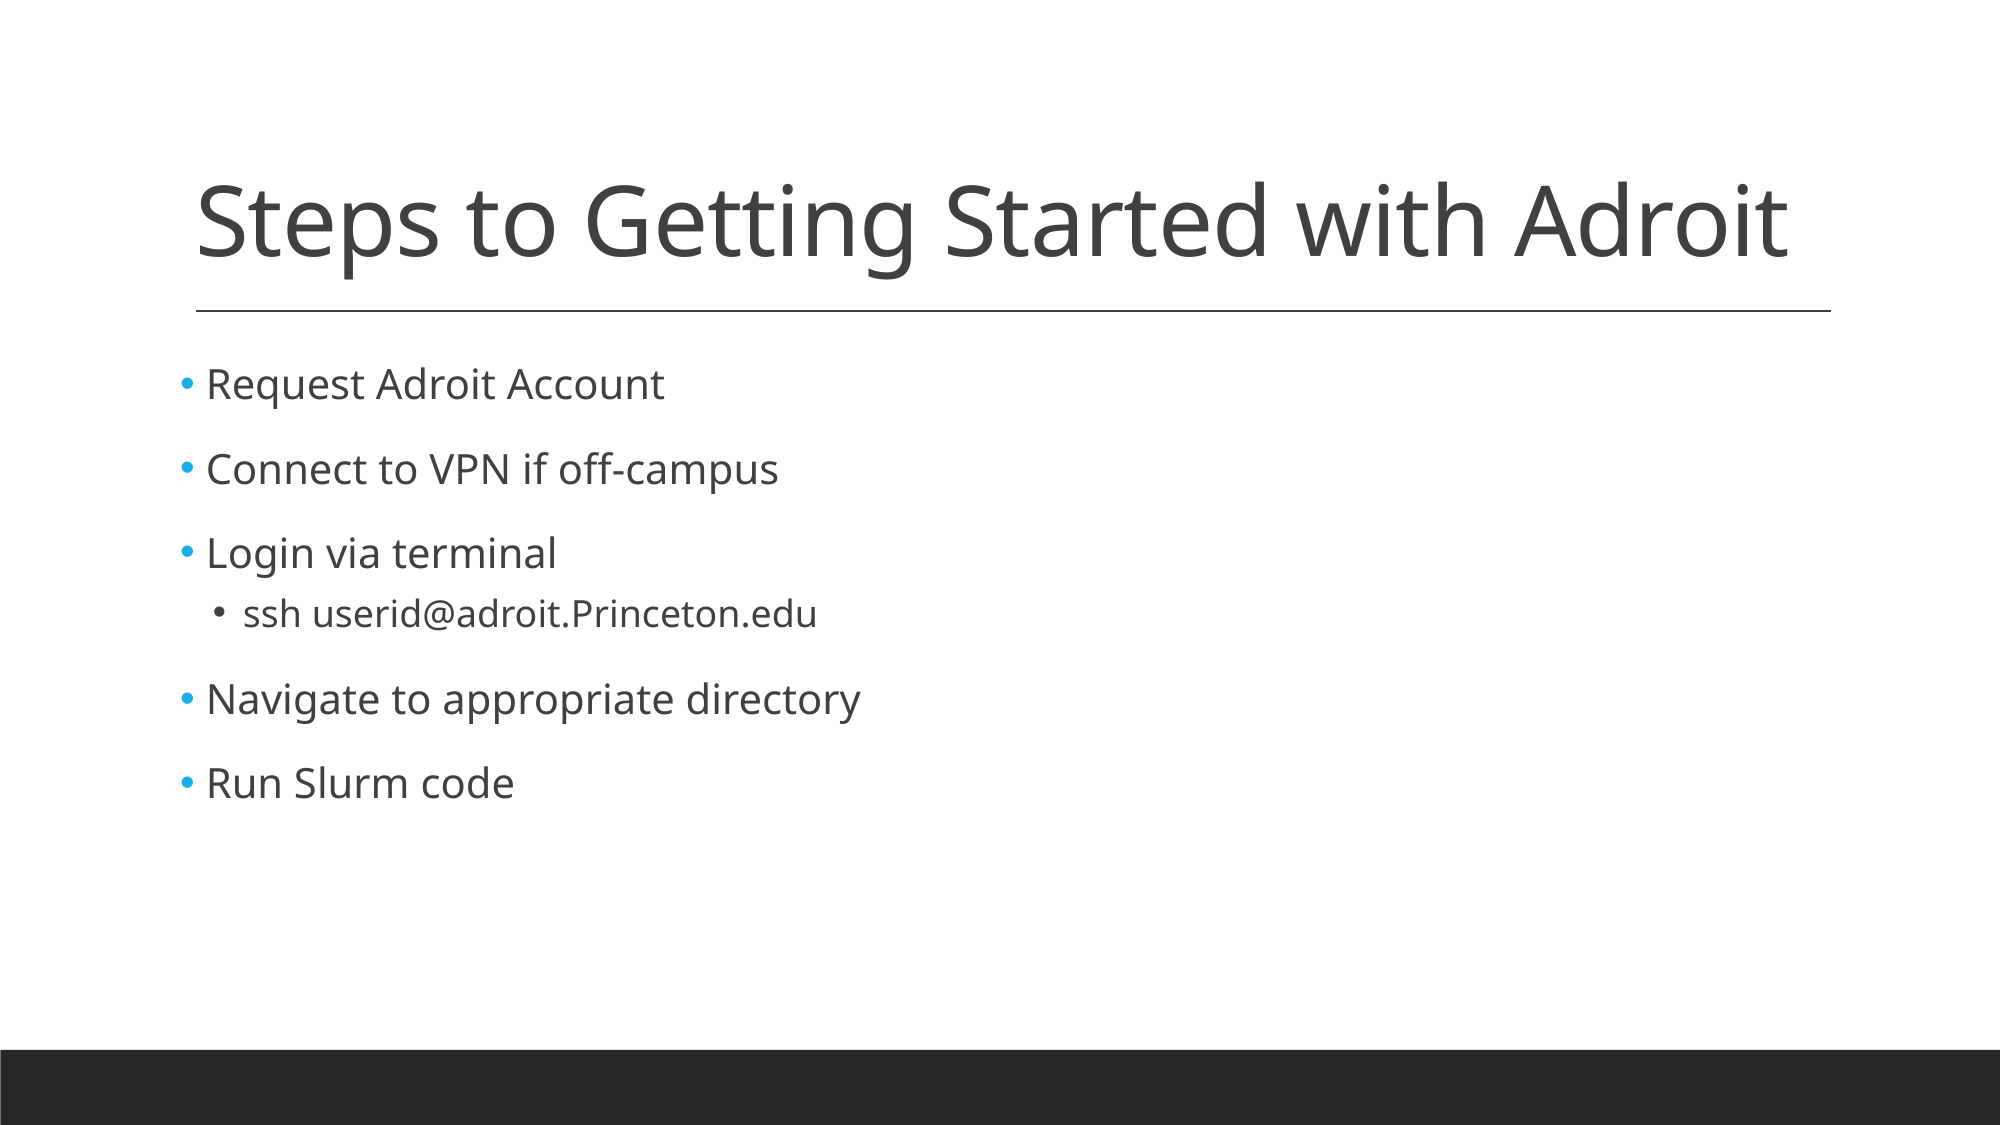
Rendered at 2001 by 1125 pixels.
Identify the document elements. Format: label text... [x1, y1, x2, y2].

list Request Adroit Account Connect to VPN if off-campus Login via terminal ssh userid@adroit.Princeton.edu Navigate to appropriate directory Run Slurm code [180, 345, 1830, 963]
title Steps to Getting Started with Adroit [180, 47, 1830, 285]
